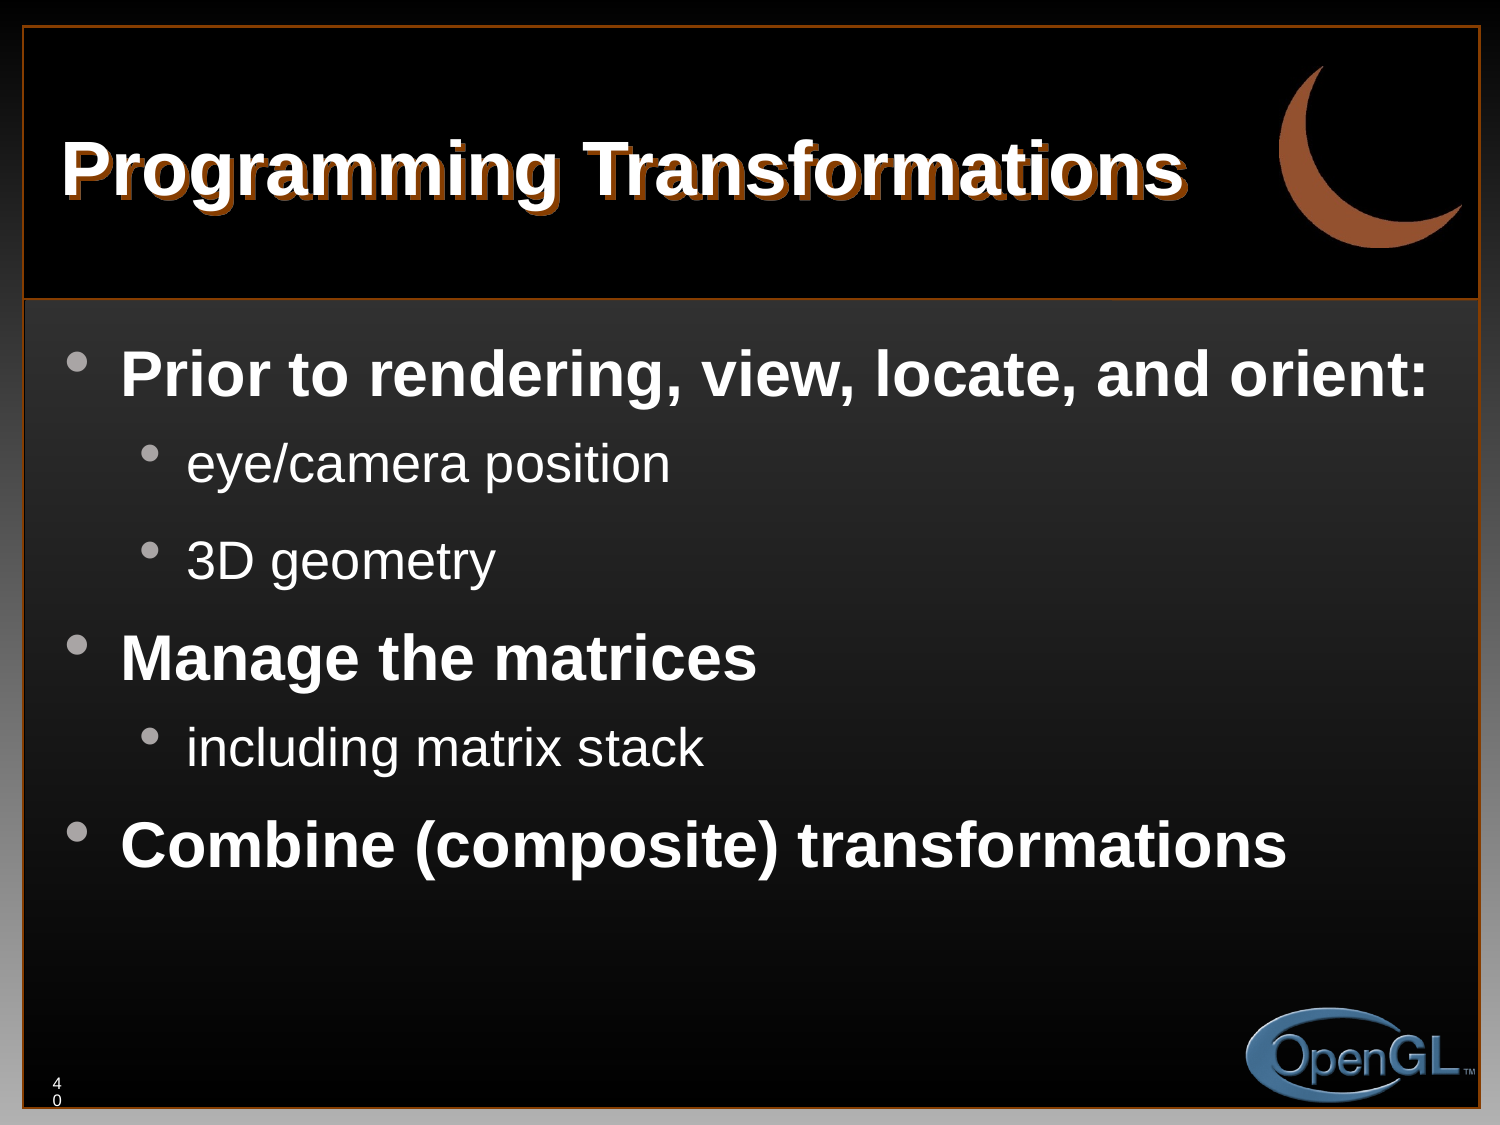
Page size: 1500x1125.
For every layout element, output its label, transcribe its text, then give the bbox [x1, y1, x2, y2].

list Prior to rendering, view, locate, and orient: eye/camera position 3D geometry Manage the matrices including matrix stack Combine (composite) transformations [49, 324, 1455, 1001]
picture [1240, 994, 1477, 1116]
picture [1279, 66, 1462, 248]
slide_number 40 [37, 1065, 75, 1101]
title Programming Transformations [45, 48, 1266, 276]
